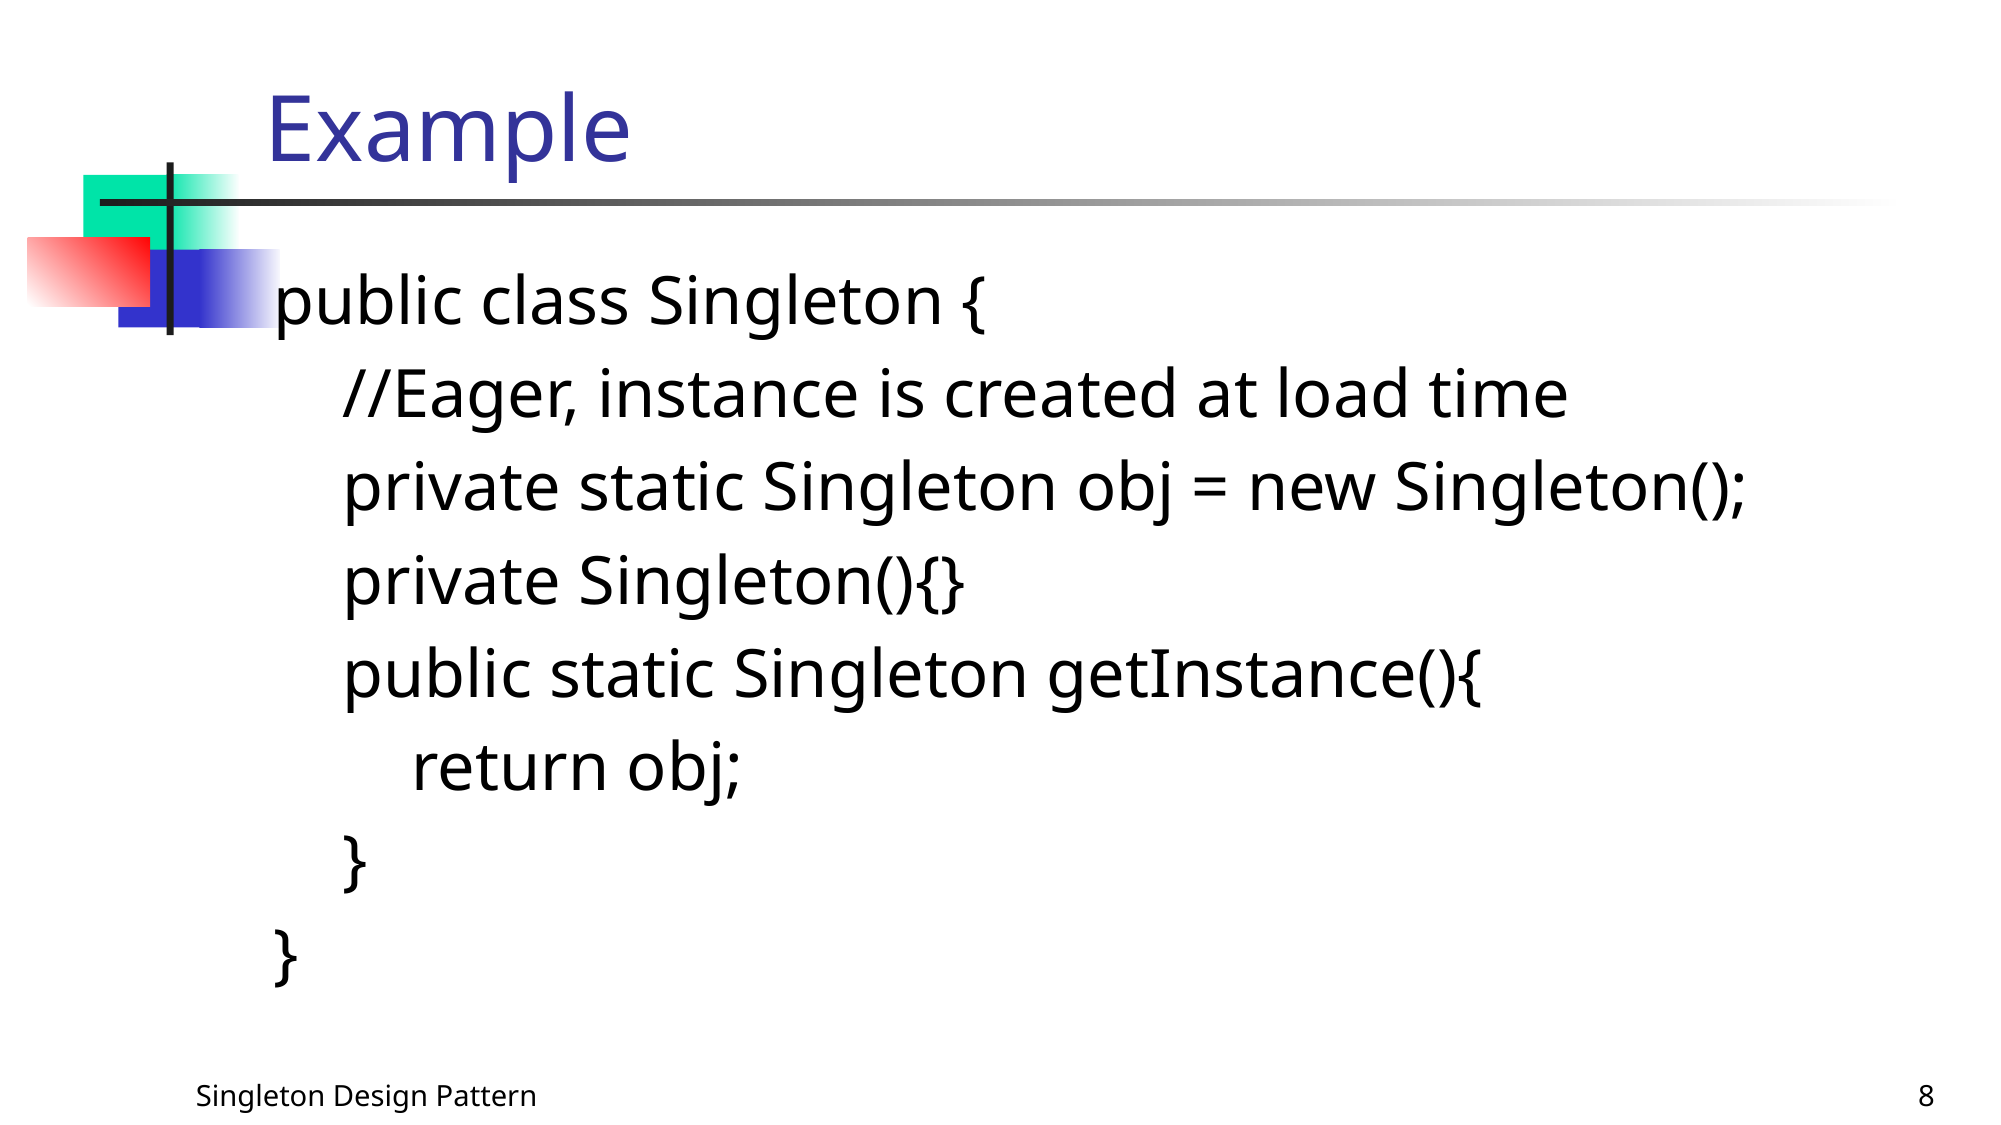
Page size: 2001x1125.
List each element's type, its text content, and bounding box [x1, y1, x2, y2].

footer Singleton Design Pattern [49, 1049, 684, 1125]
title Example [249, 0, 1955, 188]
slide_number 8 [1533, 1049, 1951, 1125]
list public class Singleton { //Eager, instance is created at load time private static Singleton obj = new Singleton(); private Singleton(){} public static Singleton getInstance(){ return obj; } } [258, 249, 1959, 1007]
